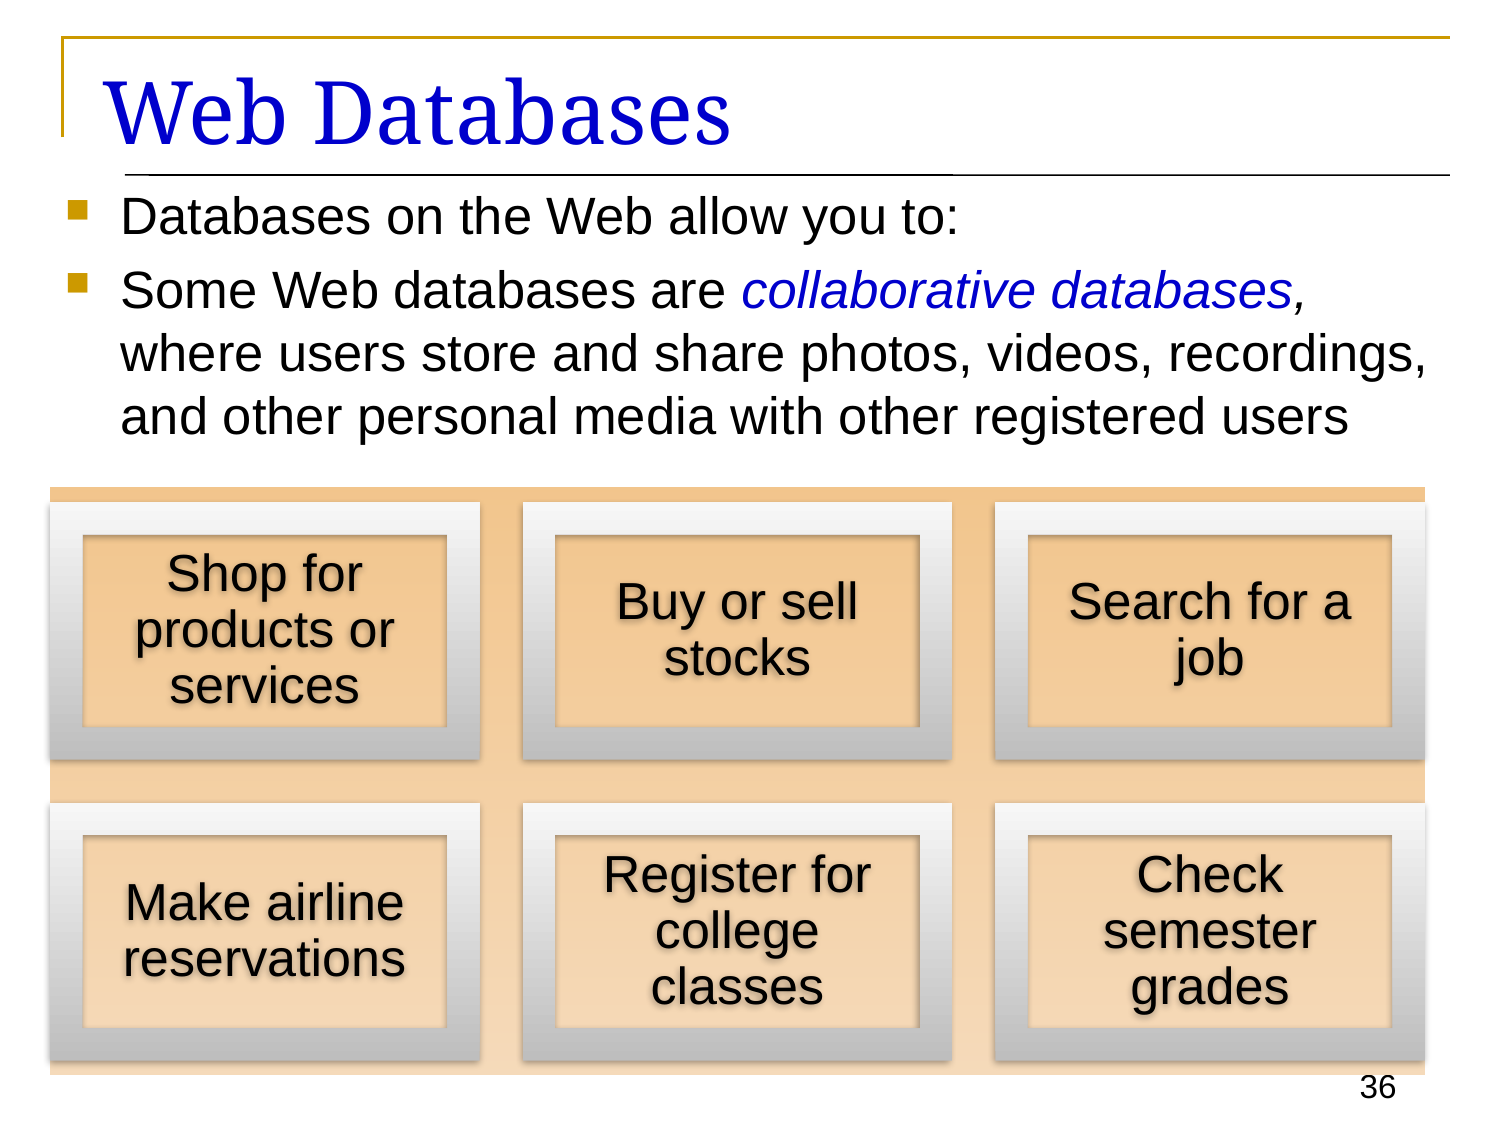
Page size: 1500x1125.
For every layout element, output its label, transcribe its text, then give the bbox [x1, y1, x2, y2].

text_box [49, 487, 1426, 1076]
title Web Databases [87, 49, 1451, 163]
list Databases on the Web allow you to: Some Web databases are collaborative databases, where users store and share photos, videos, recordings, and other personal media with other registered users [49, 174, 1451, 476]
